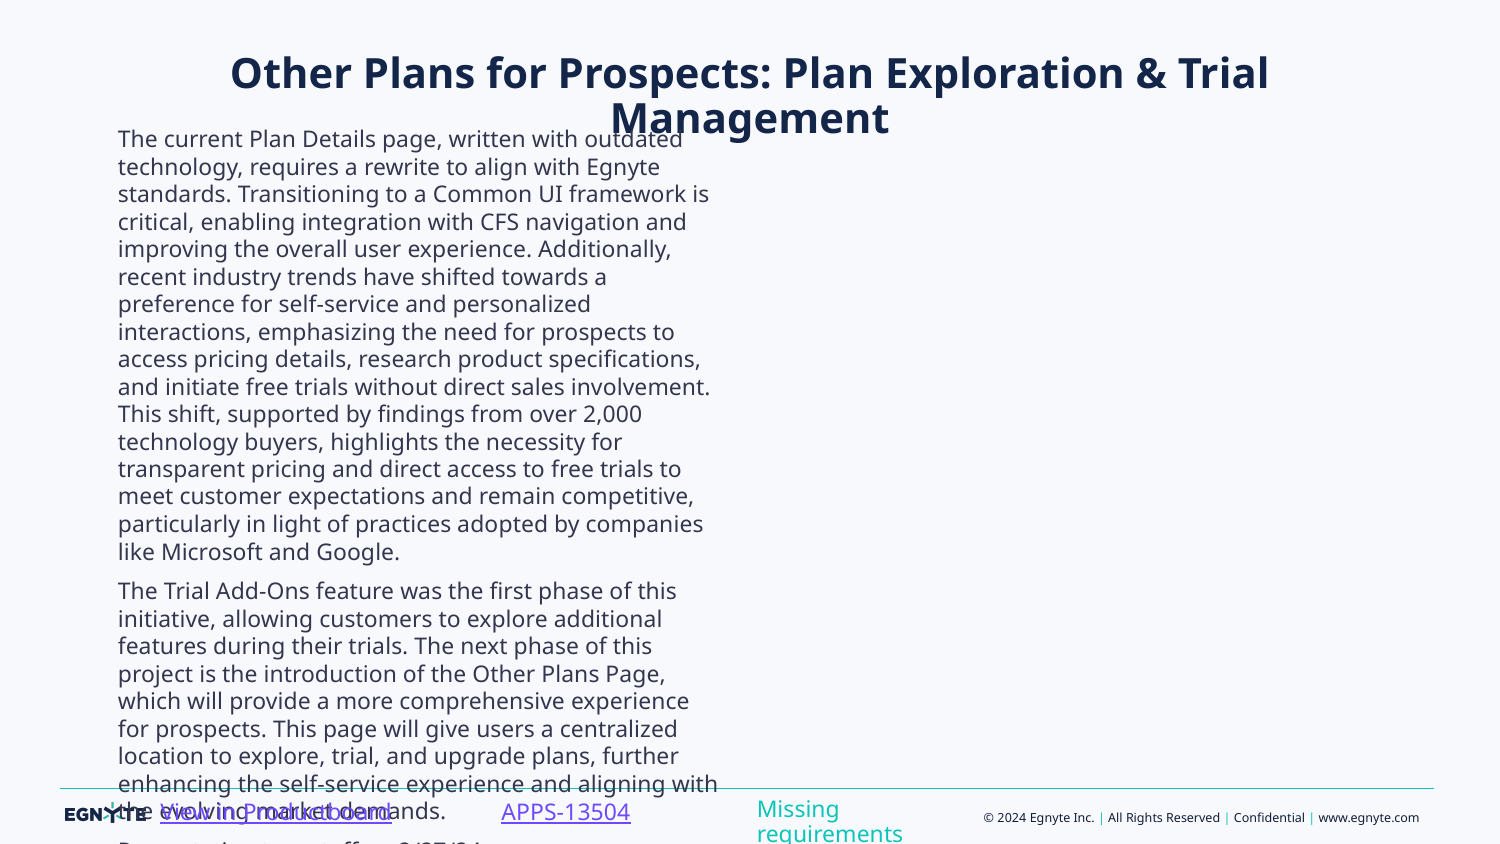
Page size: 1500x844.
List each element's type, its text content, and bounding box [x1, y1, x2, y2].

list View in Productboard [145, 790, 486, 835]
list Missing requirements [742, 790, 997, 835]
list The current Plan Details page, written with outdated technology, requires a rewrite to align with Egnyte standards. Transitioning to a Common UI framework is critical, enabling integration with CFS navigation and improving the overall user experience. Additionally, recent industry trends have shifted towards a preference for self-service and personalized interactions, emphasizing the need for prospects to access pricing details, research product specifications, and initiate free trials without direct sales involvement. This shift, supported by findings from over 2,000 technology buyers, highlights the necessity for transparent pricing and direct access to free trials to meet customer expectations and remain competitive, particularly in light of practices adopted by companies like Microsoft and Google. The Trial Add-Ons feature was the first phase of this initiative, allowing customers to explore additional features during their trials. The next phase of this project is the introduction of the Other Plans Page, which will provide a more comprehensive experience for prospects. This page will give users a centralized location to explore, trial, and upgrade plans, further enhancing the self-service experience and aligning with the evolving market demands. Presentation to e-staff on 2/27/24https://egnyte.egnyte.com/dl/CFwIo6sFGk Goals: • Provide aunified experiencefor prospects toexplore, trial, and upgrade planswithin and across PVIs. • Expand {}self-service functionality{}, allowing users to start trials and upgrade plans independently while enabling sales to guide the process when needed. • <span data-color="var(~~-ds-text, #172b4d)">Improve </span>{}plan discoverability and flexibility{}<span data-color="var(~~-ds-text, #172b4d)">, making it easier for customers to evaluate and select the plan that best suits their needs.</span> • Reduce {}friction in the trial-to-paid process{}, ensuring a seamless path from exploration to conversion. [103, 117, 741, 693]
title Other Plans for Prospects: Plan Exploration & Trial Management [103, 44, 1397, 106]
picture [65, 802, 145, 823]
list APPS-13504 [486, 790, 741, 835]
